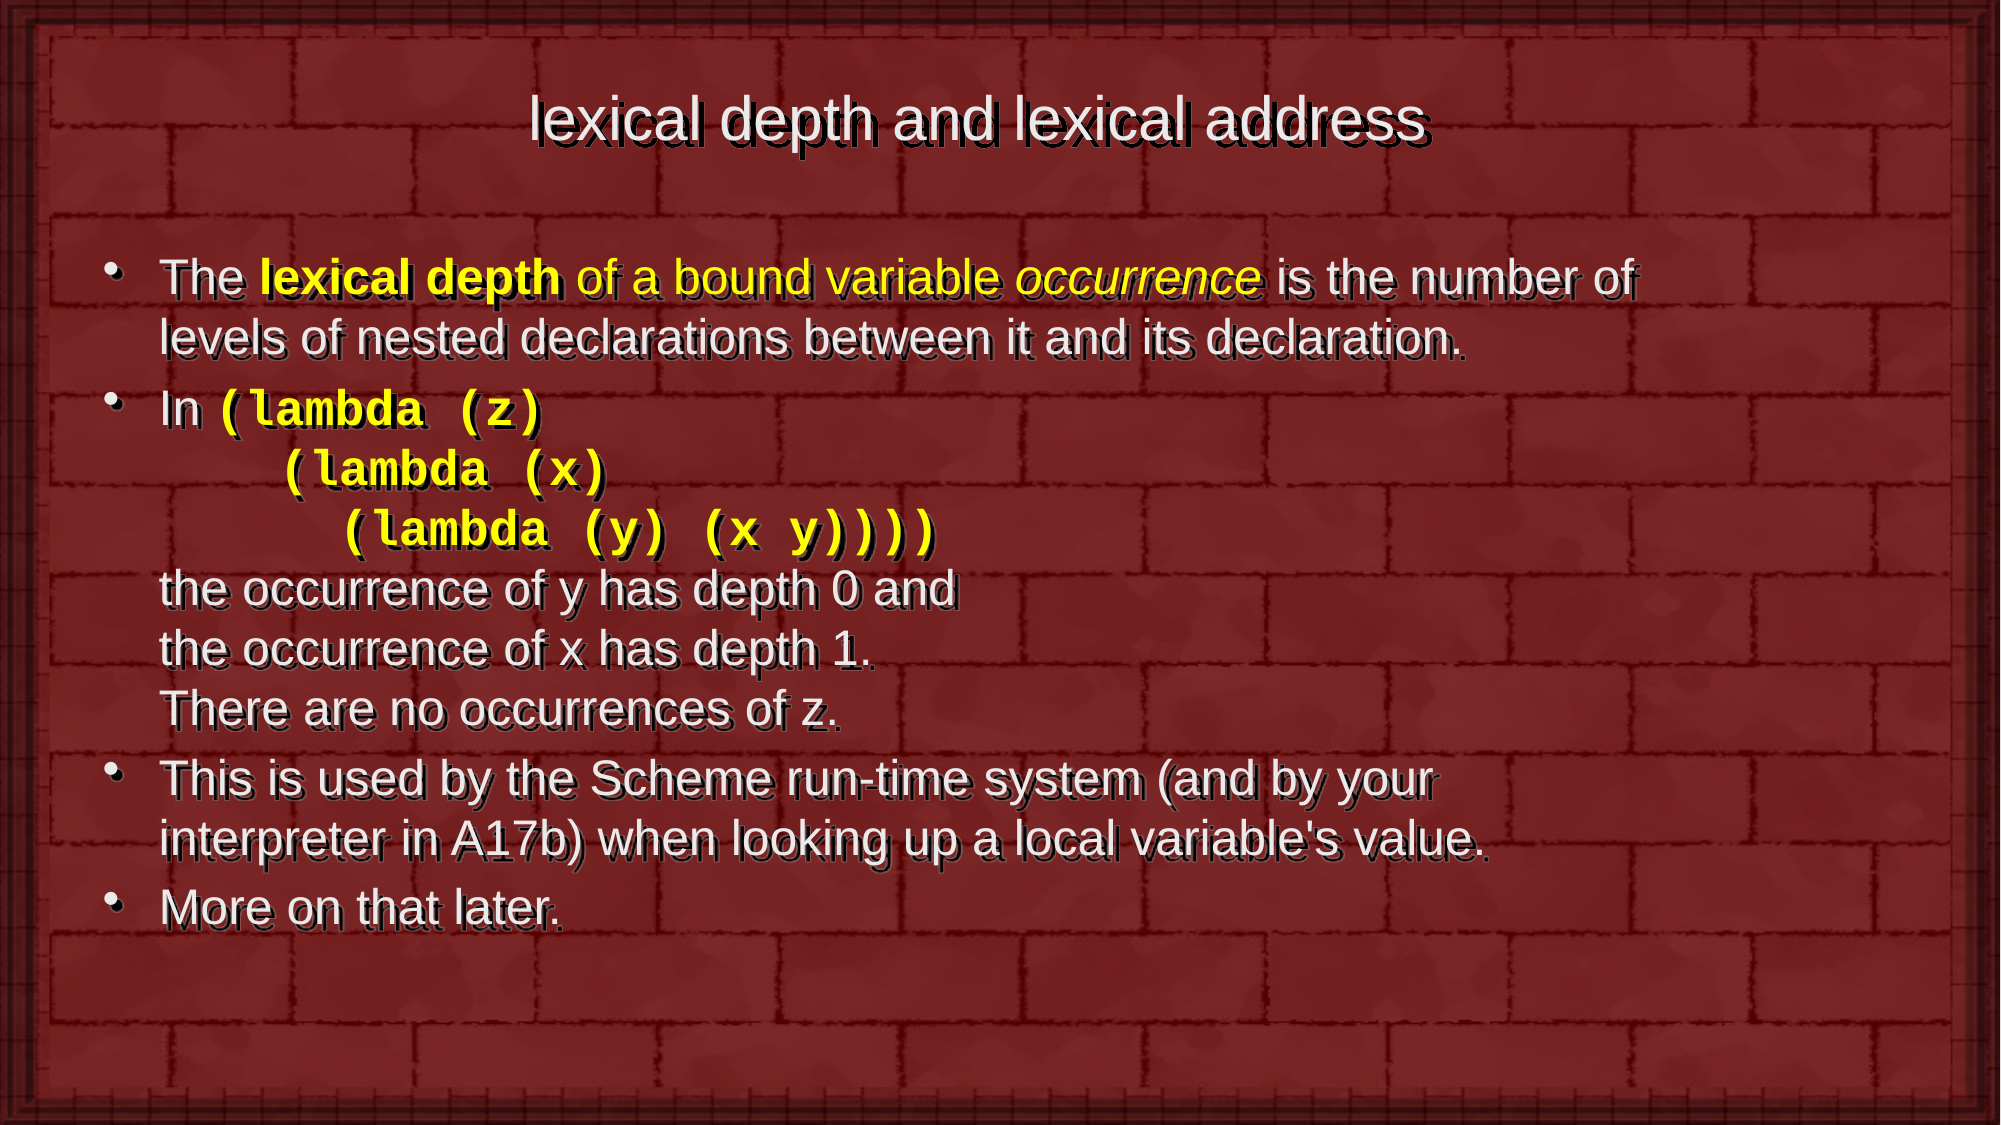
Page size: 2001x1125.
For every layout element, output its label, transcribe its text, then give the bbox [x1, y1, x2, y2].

list The lexical depth of a bound variable occurrence is the number of levels of nested declarations between it and its declaration. In (lambda (z) (lambda (x) (lambda (y) (x y)))) the occurrence of y has depth 0 and the occurrence of x has depth 1. There are no occurrences of z. This is used by the Scheme run-time system (and by your interpreter in A17b) when looking up a local variable's value. More on that later. [87, 237, 1651, 1026]
title lexical depth and lexical address [499, 49, 1457, 182]
picture [0, 0, 2001, 1125]
